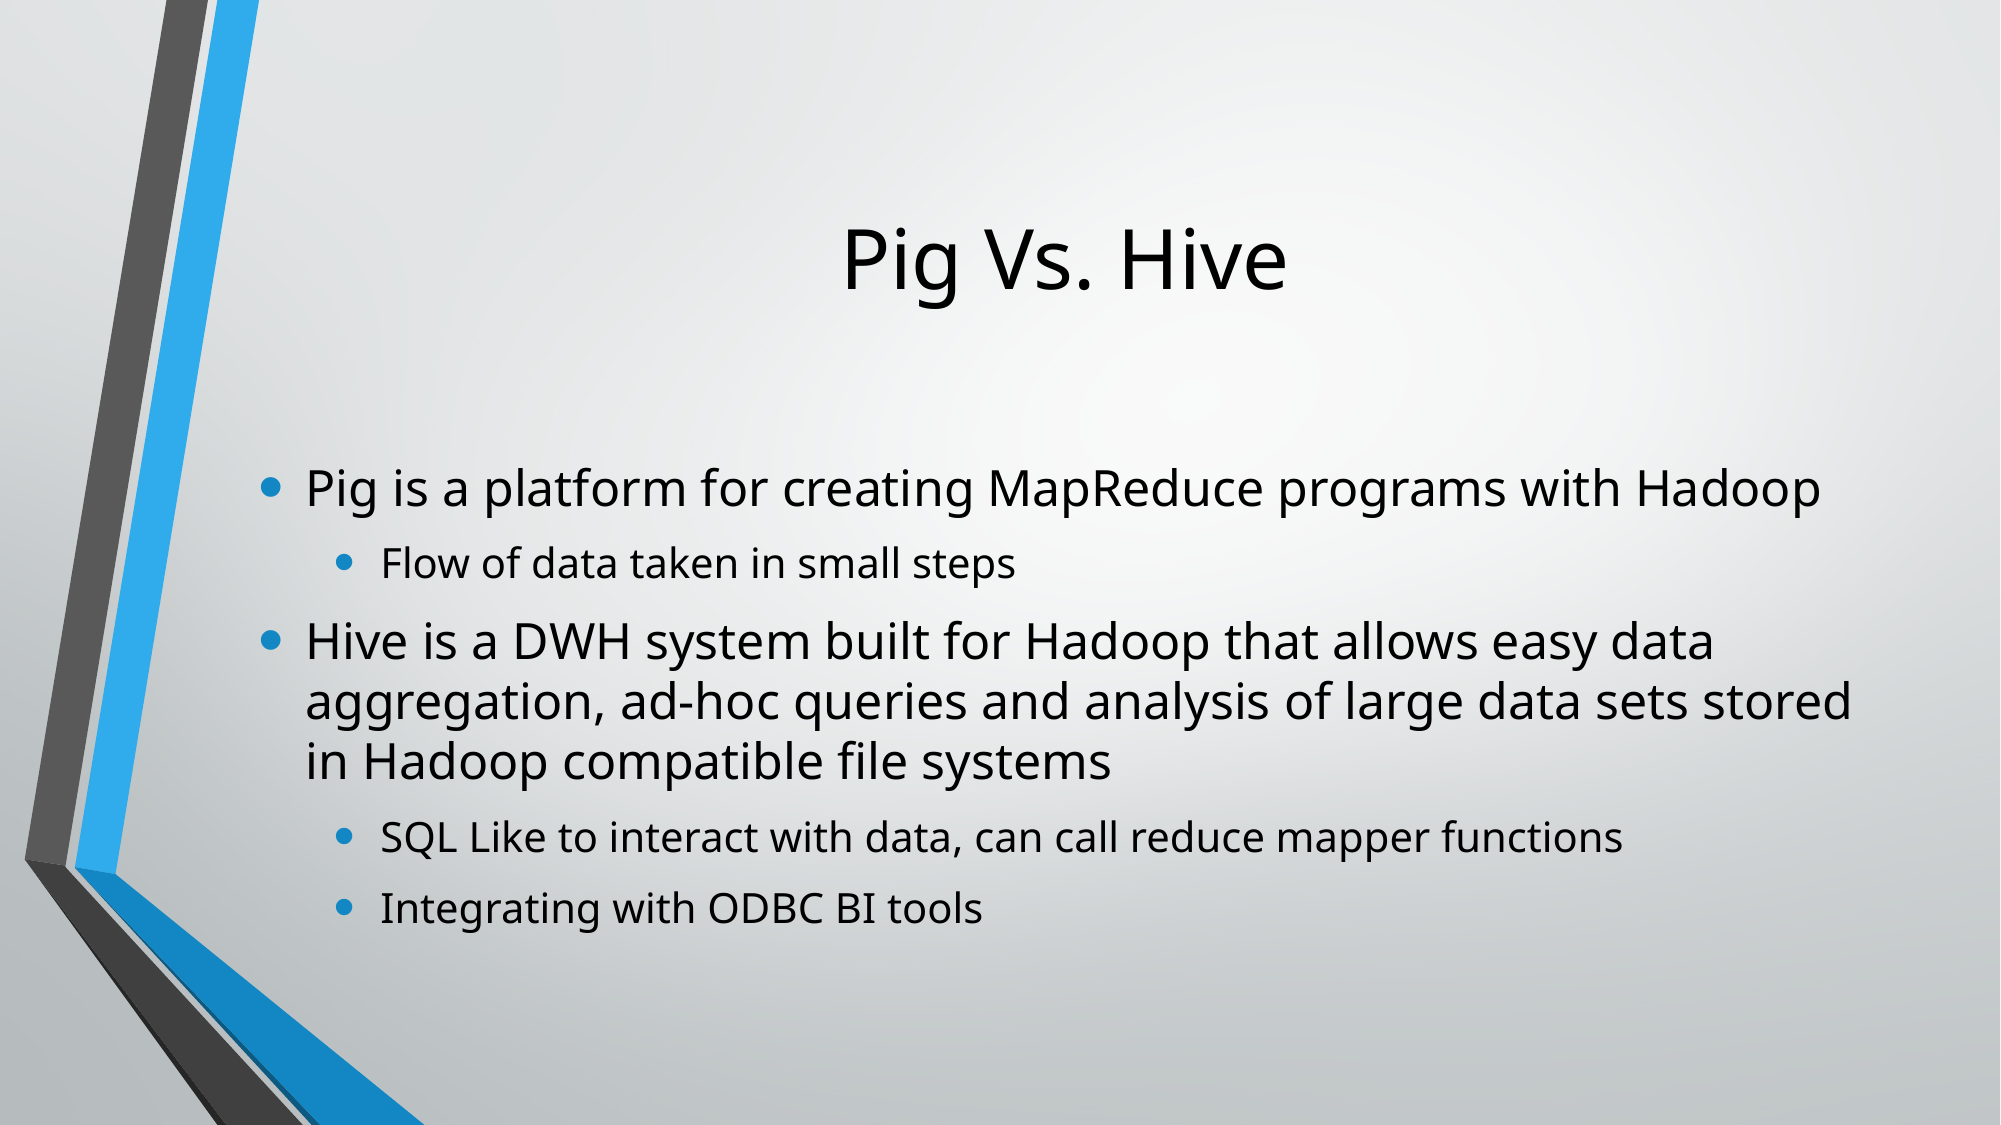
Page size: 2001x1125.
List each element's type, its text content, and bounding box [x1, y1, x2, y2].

title Pig Vs. Hive [243, 112, 1887, 400]
list Pig is a platform for creating MapReduce programs with Hadoop Flow of data taken in small steps Hive is a DWH system built for Hadoop that allows easy data aggregation, ad-hoc queries and analysis of large data sets stored in Hadoop compatible file systems SQL Like to interact with data, can call reduce mapper functions Integrating with ODBC BI tools [243, 437, 1887, 950]
